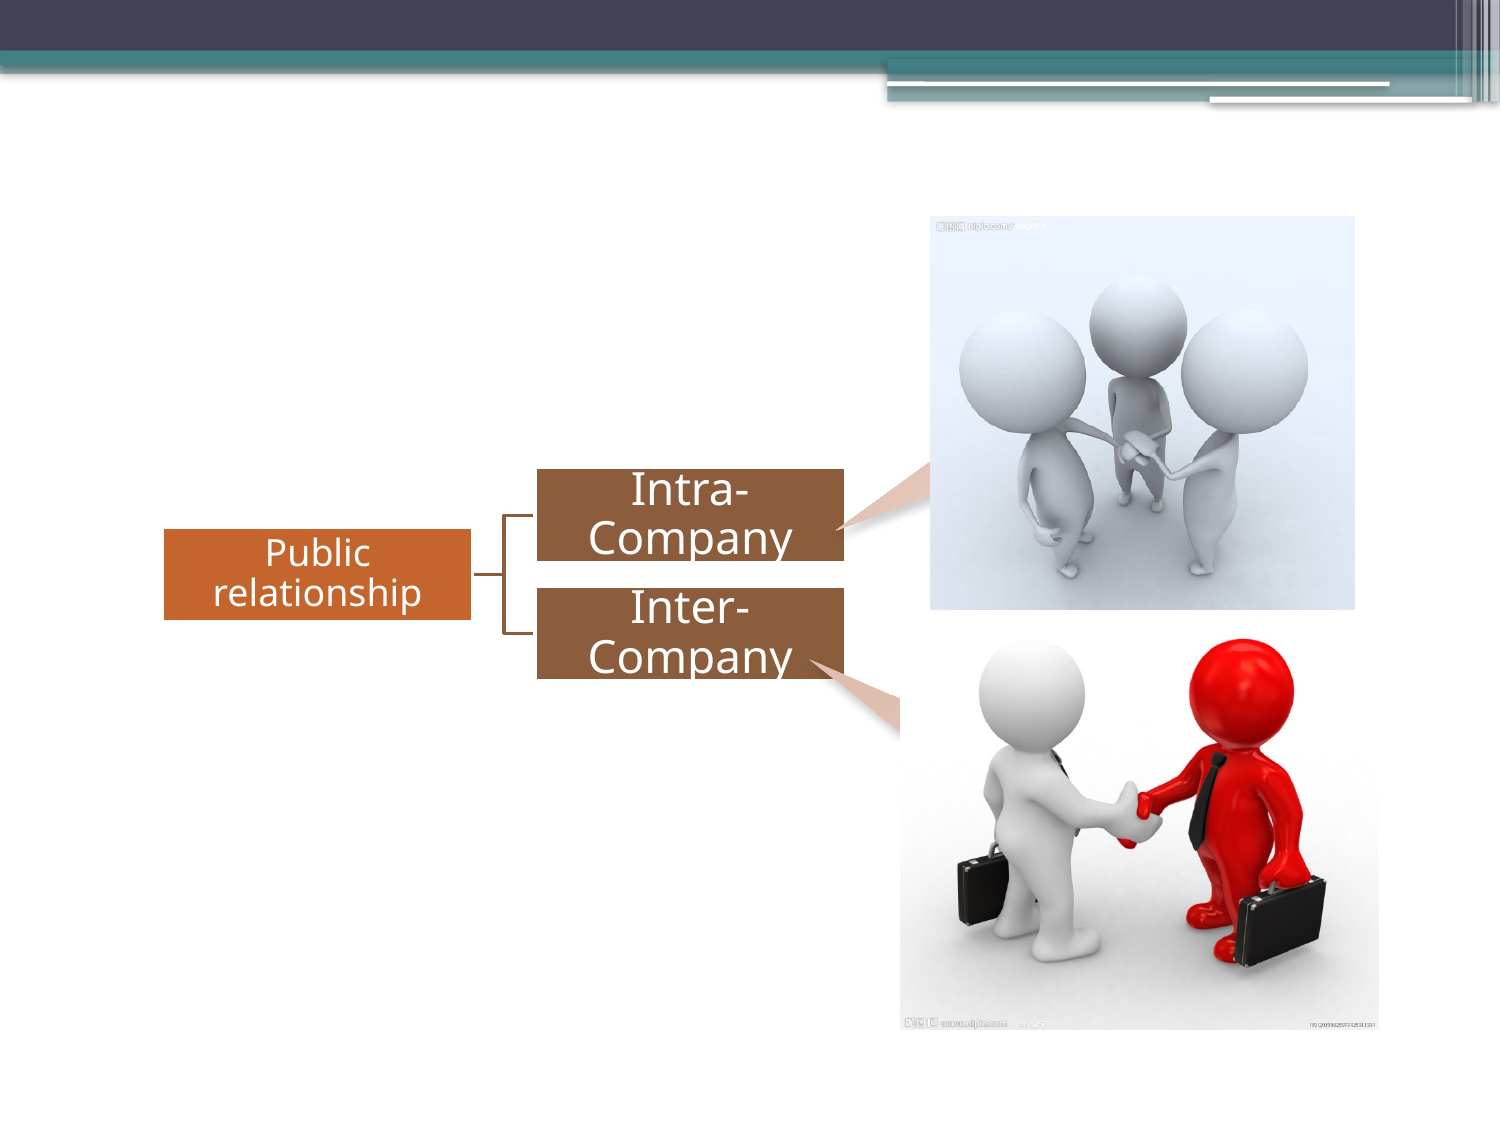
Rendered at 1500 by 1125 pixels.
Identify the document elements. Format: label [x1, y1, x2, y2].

text_box [851, 466, 923, 526]
text_box [162, 467, 846, 681]
text_box [845, 676, 892, 727]
picture [899, 216, 1380, 1030]
